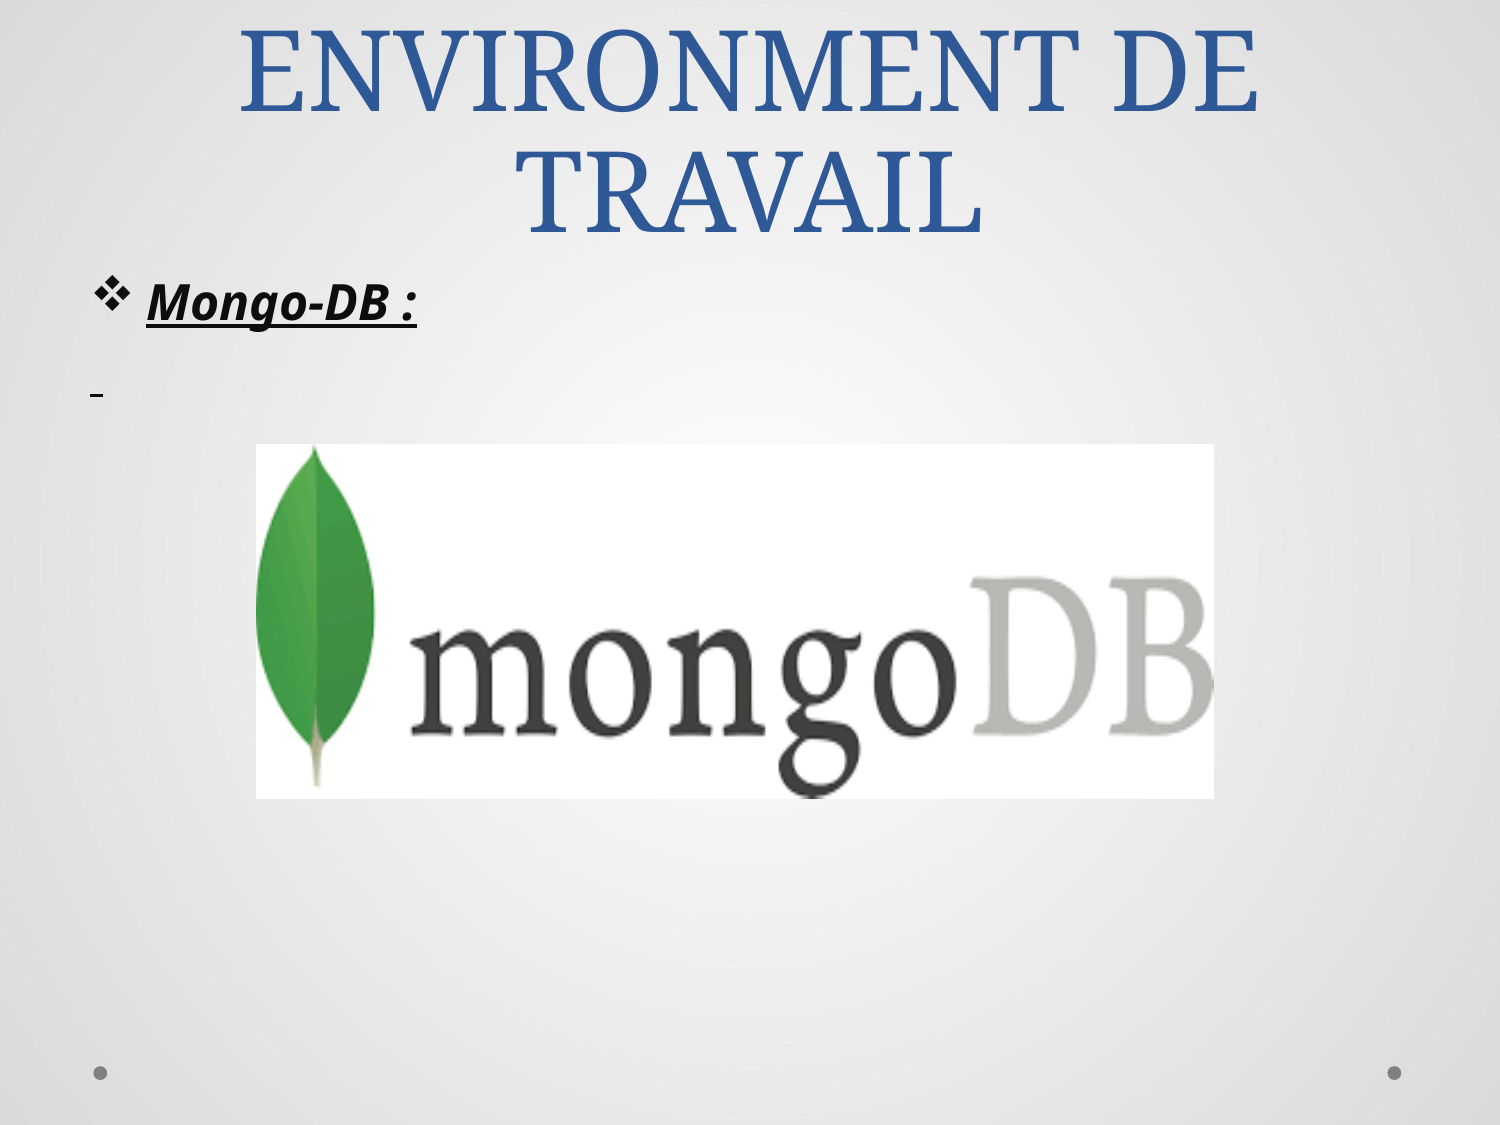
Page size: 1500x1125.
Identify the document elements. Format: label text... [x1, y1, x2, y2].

list Mongo-DB : [75, 262, 1425, 1005]
title ENVIRONMENT DE TRAVAIL [75, 0, 1425, 262]
picture [256, 444, 1214, 799]
